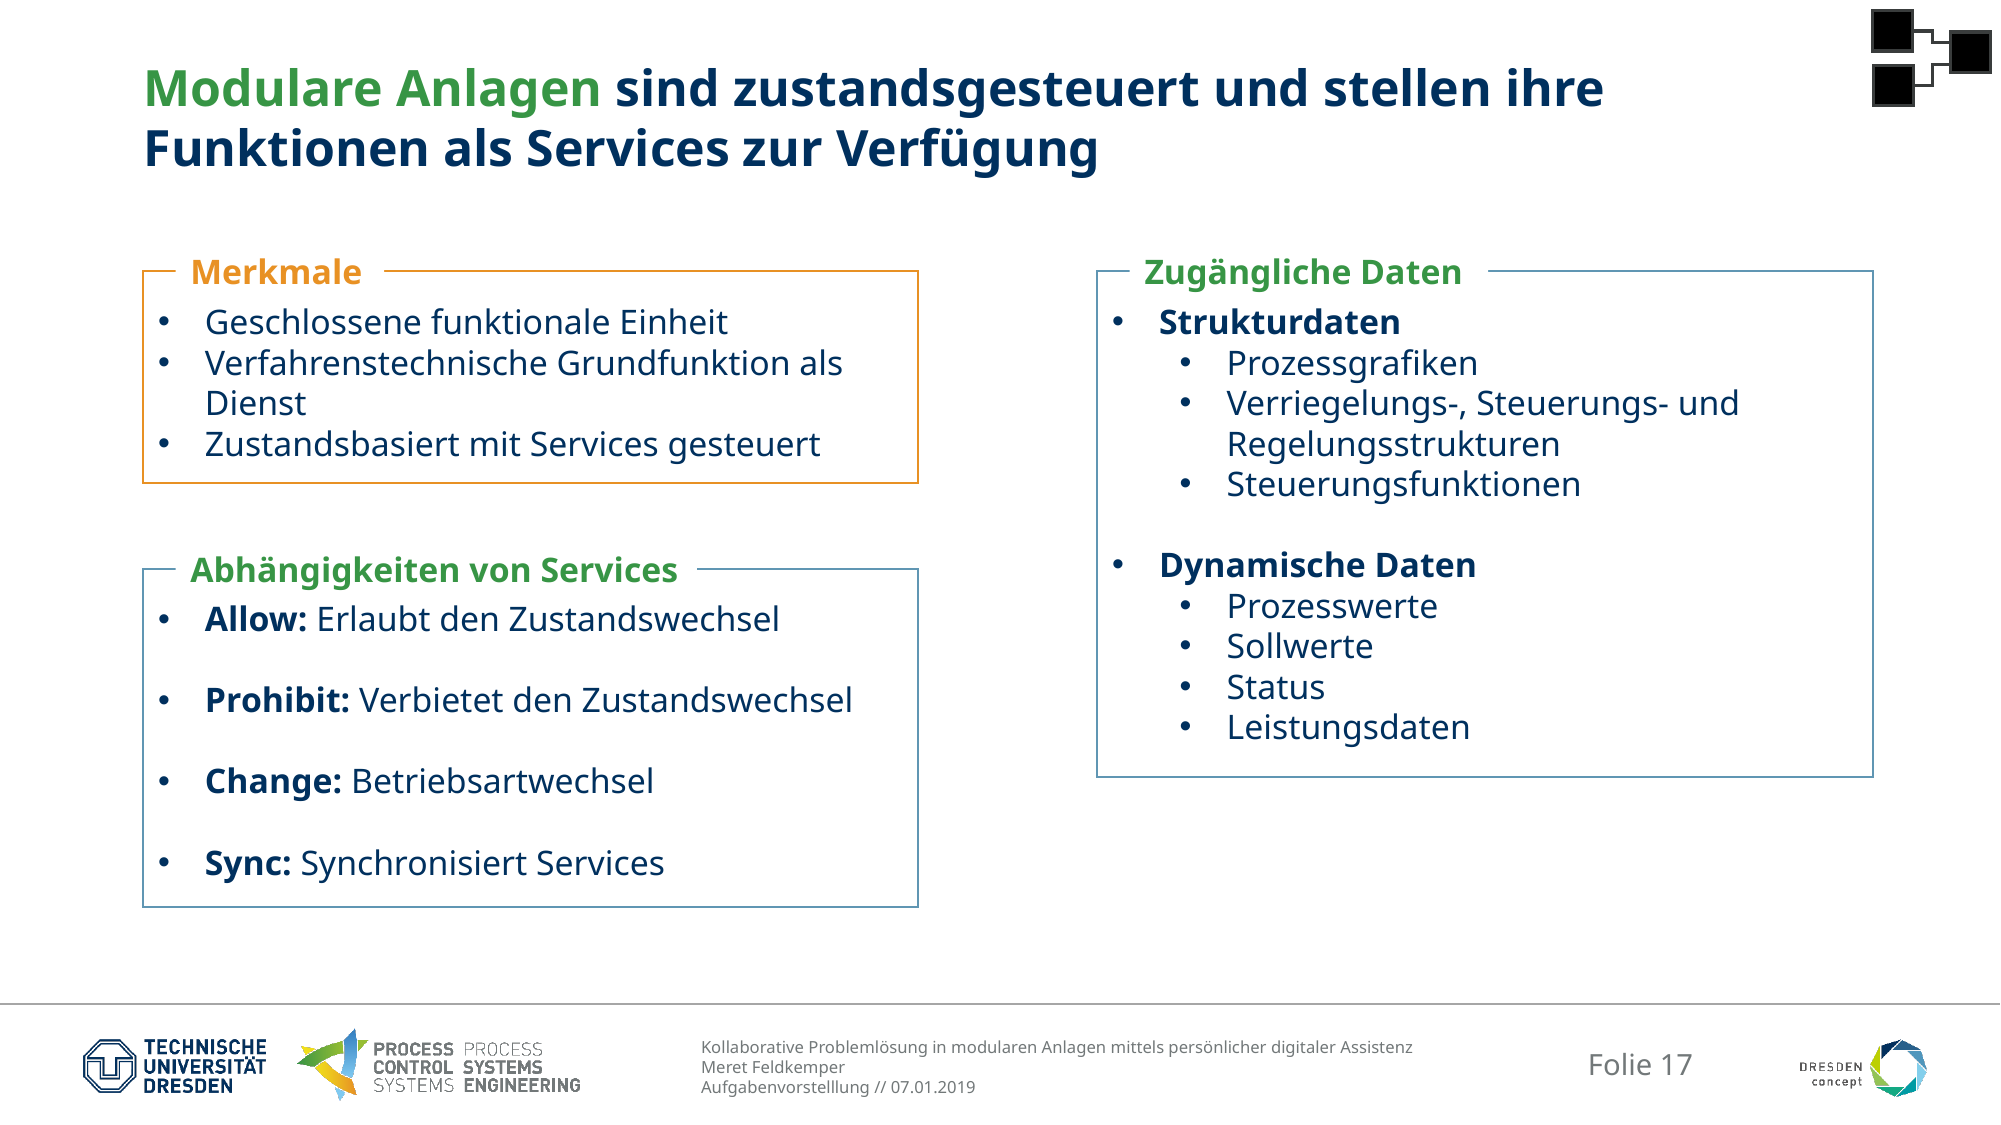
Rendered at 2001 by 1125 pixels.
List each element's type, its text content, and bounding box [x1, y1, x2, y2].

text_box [143, 540, 919, 907]
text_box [143, 243, 919, 483]
picture [297, 1028, 580, 1101]
title Modulare Anlagen sind zustandsgesteuert und stellen ihre Funktionen als Services zur Verfügung [143, 56, 1880, 169]
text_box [1872, 10, 1991, 106]
picture [1800, 1039, 1927, 1097]
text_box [1097, 243, 1873, 778]
picture [83, 1039, 266, 1093]
